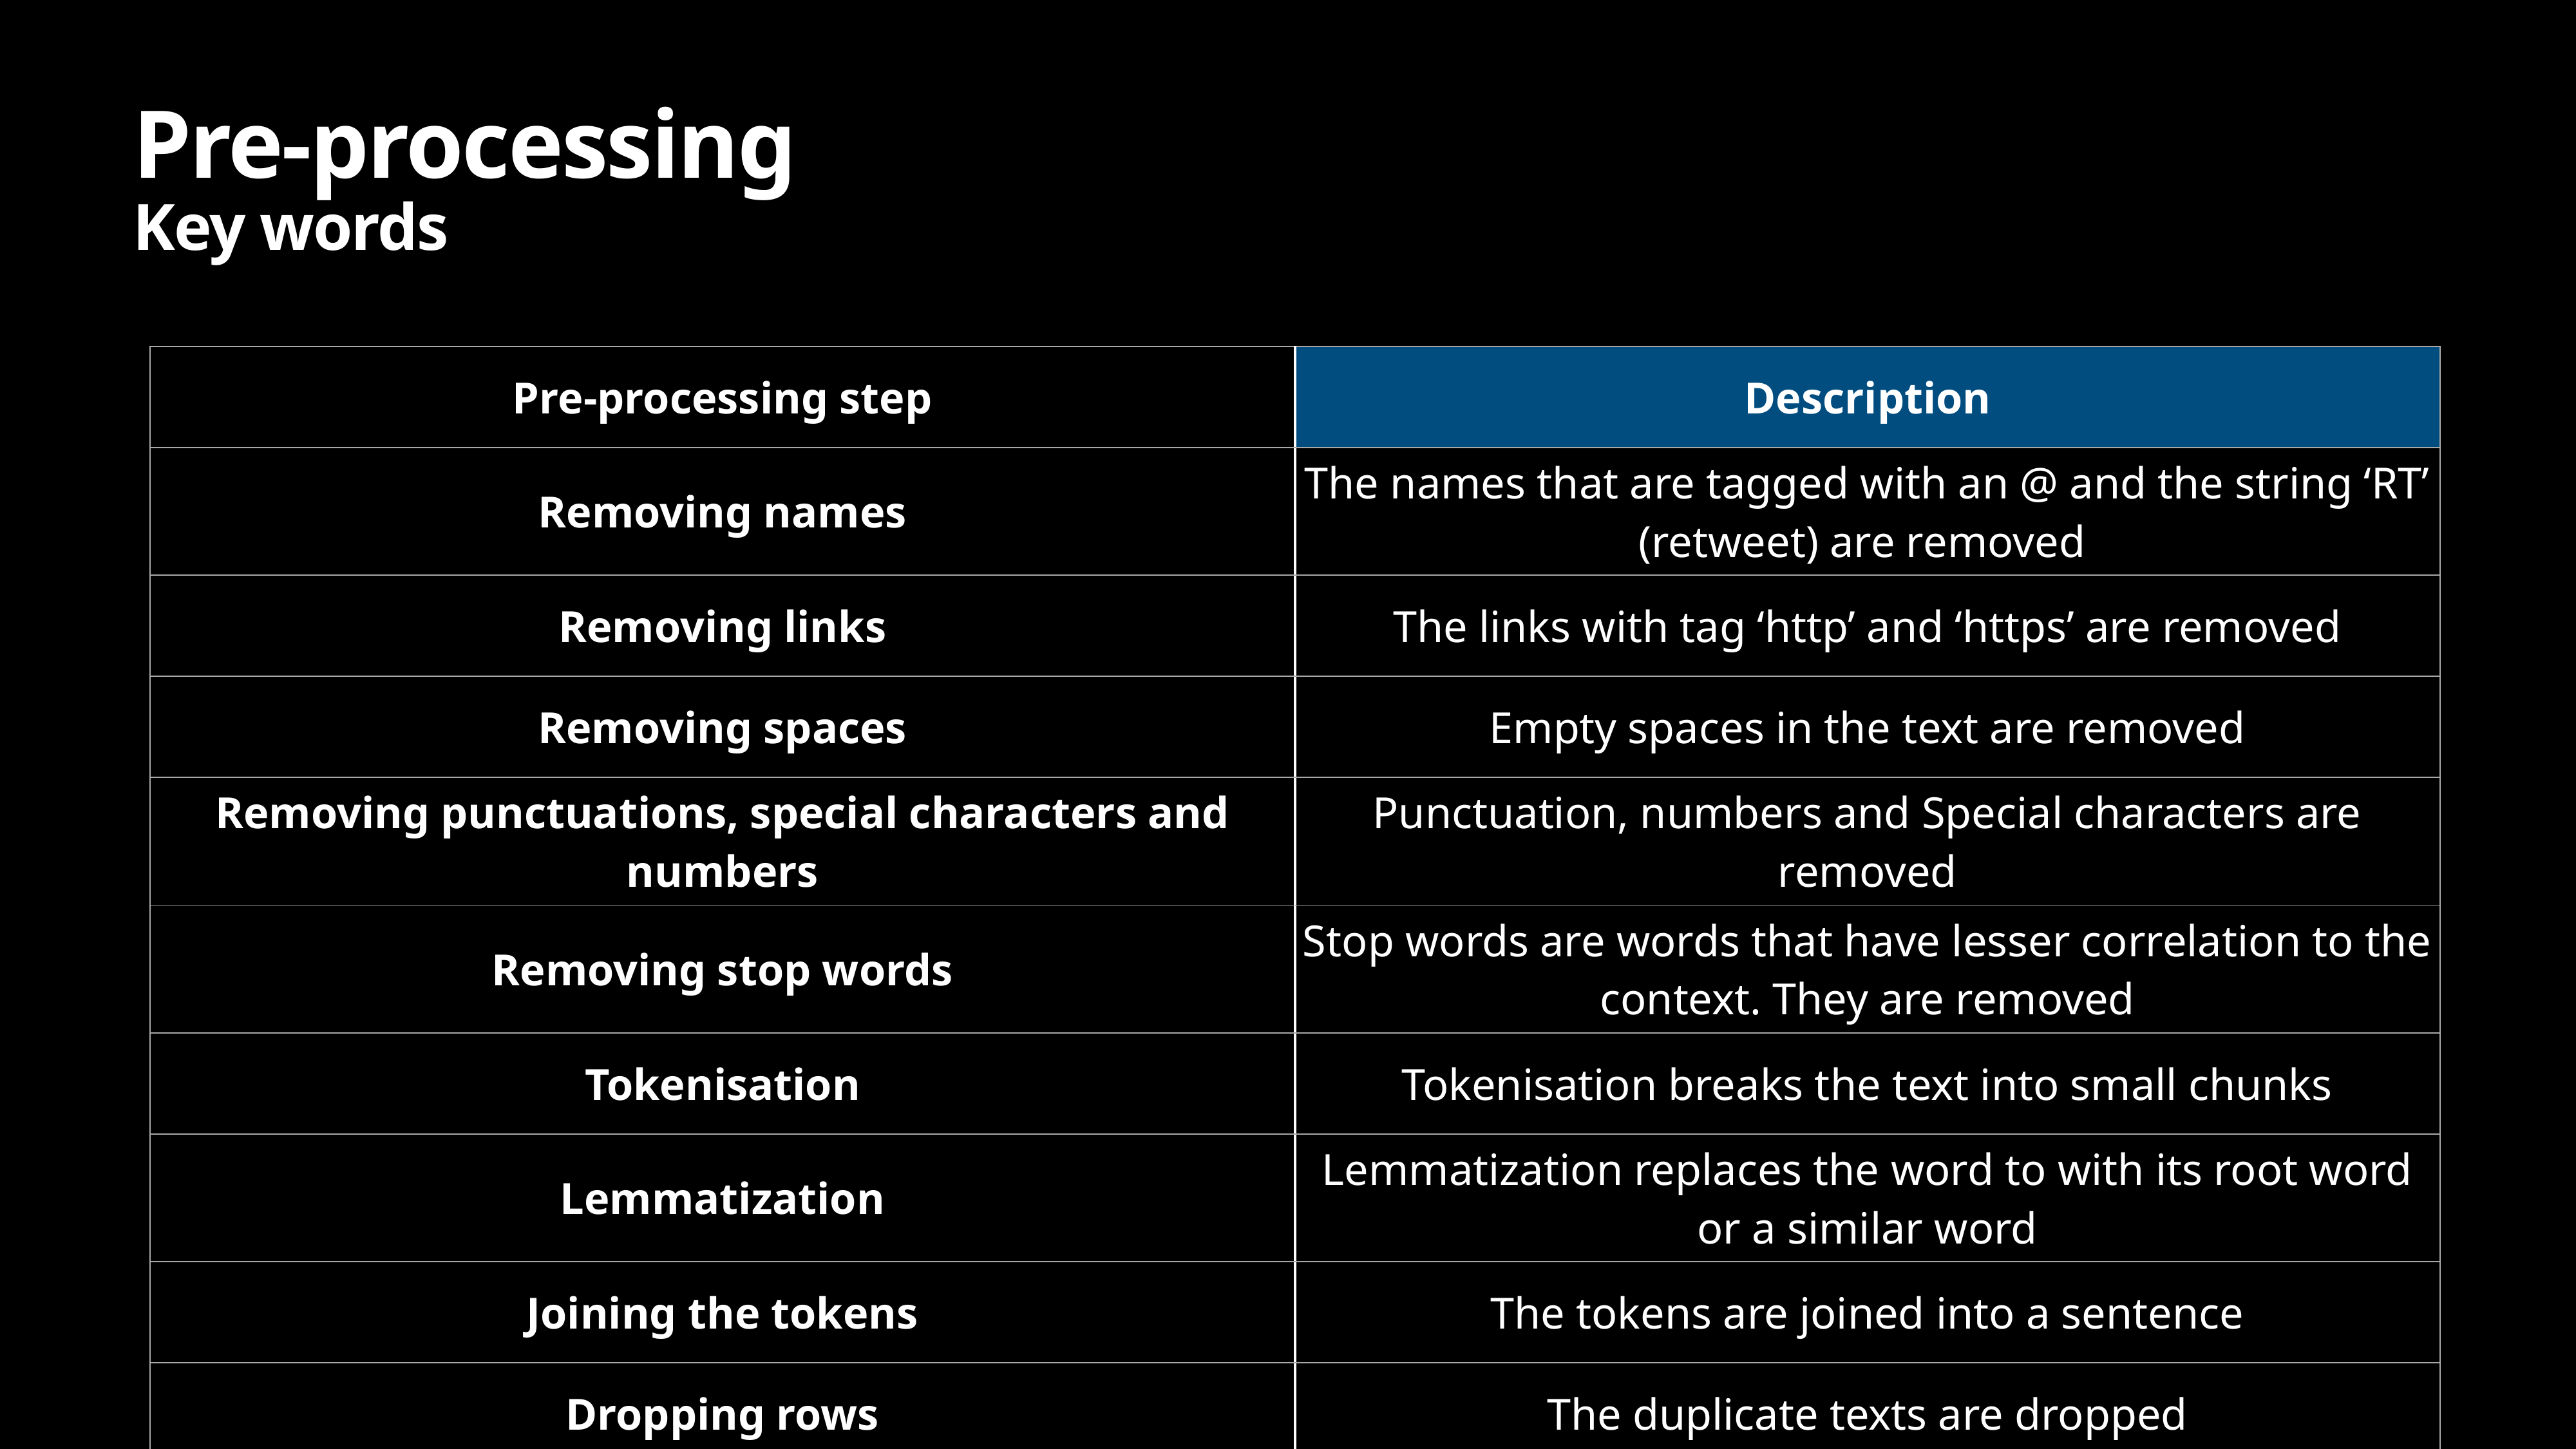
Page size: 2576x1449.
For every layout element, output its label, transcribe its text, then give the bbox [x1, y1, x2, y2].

table_cell Stop words are words that have lesser correlation to the context. They are removed [1296, 905, 2439, 1032]
table_cell Punctuation, numbers and Special characters are removed [1296, 778, 2439, 905]
table_cell Lemmatization [151, 1135, 1294, 1261]
table_cell Lemmatization replaces the word to with its root word or a similar word [1296, 1135, 2439, 1261]
title Pre-processing [127, 100, 2330, 223]
table_cell Tokenisation breaks the text into small chunks [1296, 1034, 2439, 1133]
table_header Pre-processing step [151, 347, 1294, 447]
table_cell The tokens are joined into a sentence [1296, 1262, 2439, 1362]
table_cell Removing names [151, 448, 1294, 574]
table_cell Removing spaces [151, 677, 1294, 777]
text_box Key words [127, 189, 1841, 276]
table_cell The duplicate texts are dropped [1296, 1363, 2439, 1449]
table_cell Removing links [151, 576, 1294, 676]
table_cell Empty spaces in the text are removed [1296, 677, 2439, 777]
table_cell Removing stop words [151, 905, 1294, 1032]
table_cell Tokenisation [151, 1034, 1294, 1133]
table_cell The links with tag ‘http’ and ‘https’ are removed [1296, 576, 2439, 676]
table_cell Removing punctuations, special characters and numbers [151, 778, 1294, 905]
table_cell Dropping rows [151, 1363, 1294, 1449]
table_cell Joining the tokens [151, 1262, 1294, 1362]
table_header Description [1296, 347, 2439, 447]
table_cell The names that are tagged with an @ and the string ‘RT’ (retweet) are removed [1296, 448, 2439, 574]
